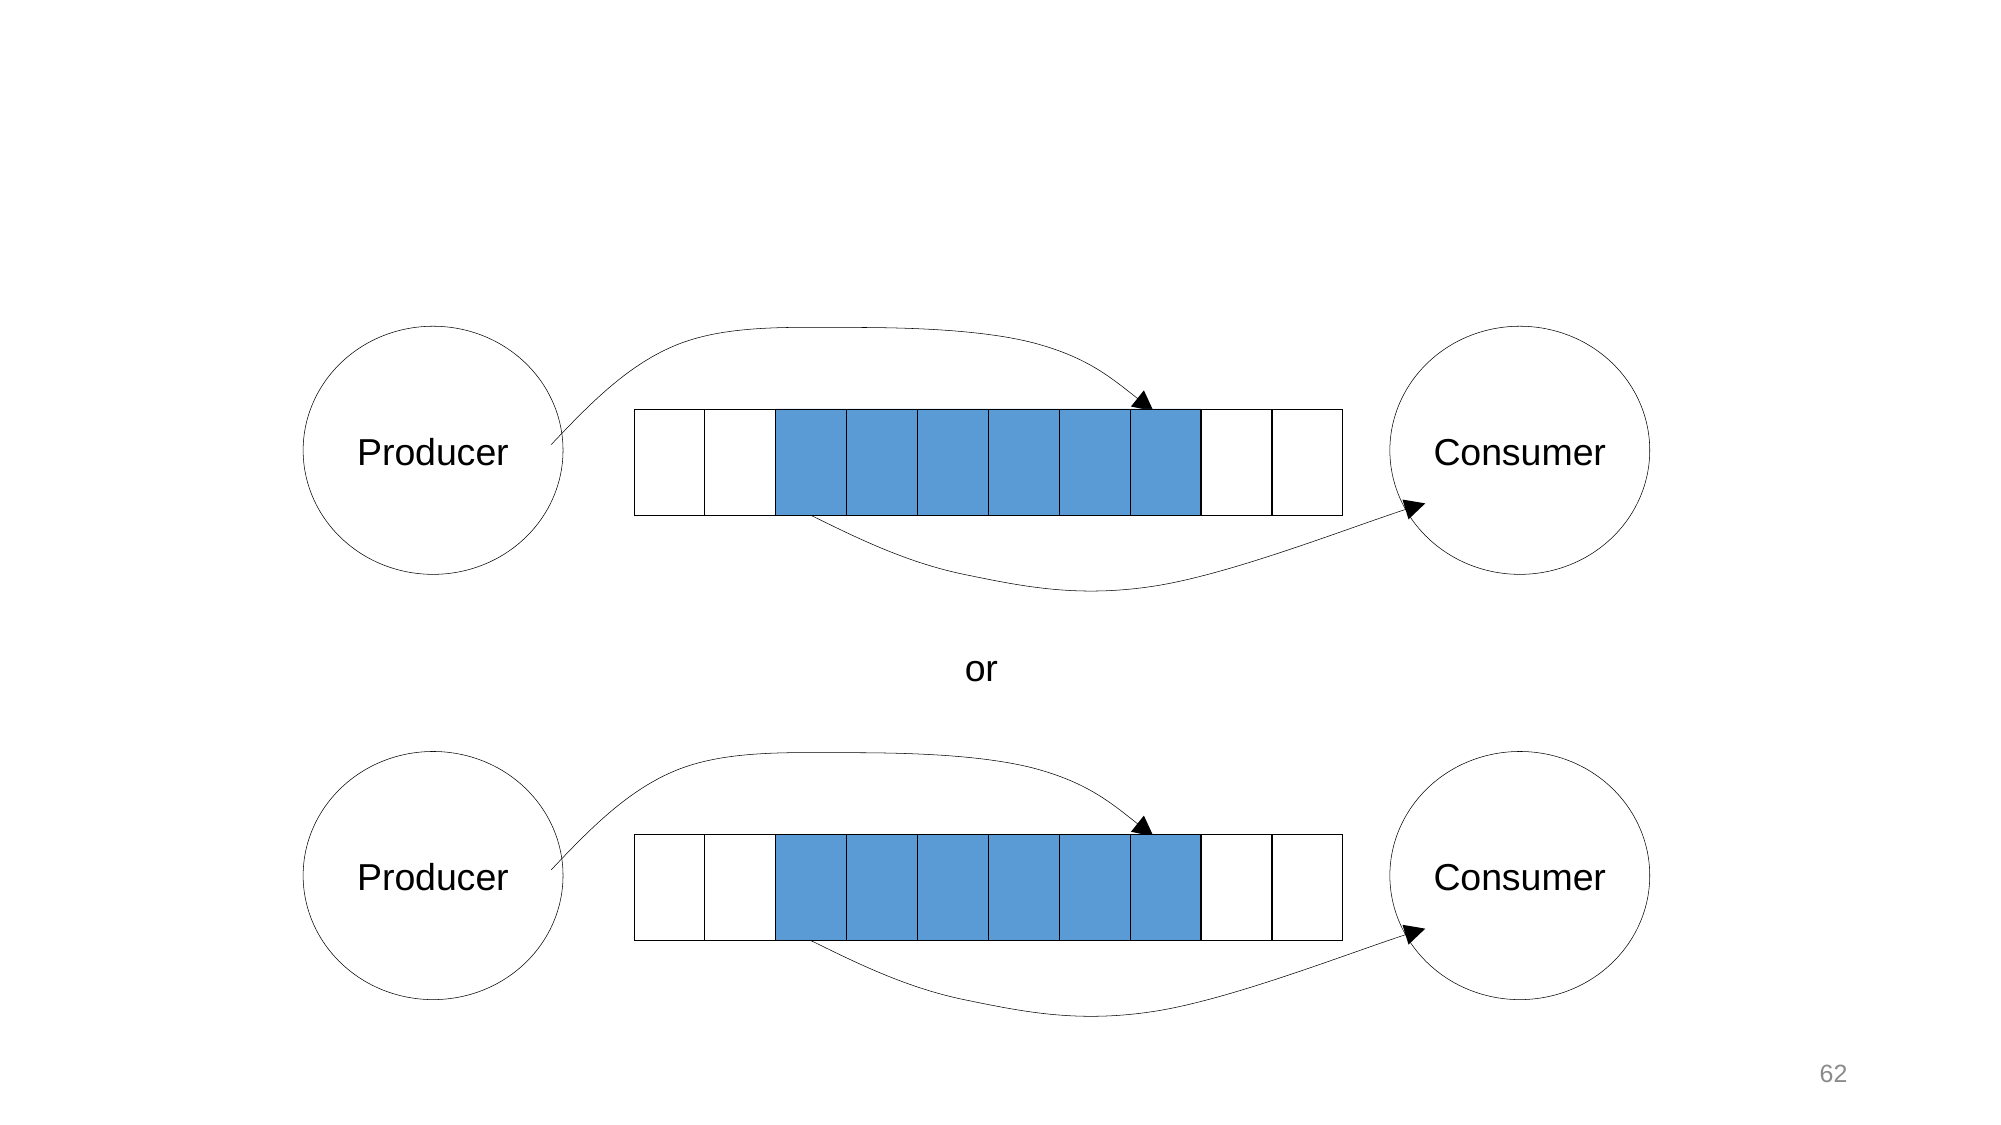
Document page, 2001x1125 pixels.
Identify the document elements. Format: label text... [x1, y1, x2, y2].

text_box Consumer [1389, 326, 1650, 575]
text_box [633, 862, 705, 941]
text_box [551, 752, 1153, 870]
text_box Producer [303, 326, 564, 575]
text_box [1271, 834, 1343, 931]
text_box [988, 842, 1059, 937]
text_box [705, 433, 775, 516]
text_box [988, 417, 1059, 511]
text_box [847, 425, 917, 514]
text_box [917, 846, 988, 938]
text_box Producer [303, 751, 564, 1000]
text_box [812, 499, 1426, 592]
text_box [1059, 838, 1129, 935]
text_box or [949, 636, 1013, 697]
text_box [917, 421, 988, 513]
text_box [633, 437, 705, 516]
text_box [705, 858, 775, 941]
text_box [551, 327, 1153, 445]
text_box [775, 408, 847, 516]
text_box [1271, 408, 1343, 506]
text_box [1129, 834, 1201, 934]
text_box [1129, 408, 1201, 509]
text_box [811, 924, 1426, 1017]
text_box Consumer [1389, 751, 1650, 1000]
slide_number 62 [1412, 1042, 1863, 1103]
text_box [1201, 408, 1271, 507]
text_box [775, 834, 847, 941]
text_box [1201, 834, 1271, 932]
text_box [847, 850, 917, 939]
text_box [1059, 413, 1129, 510]
